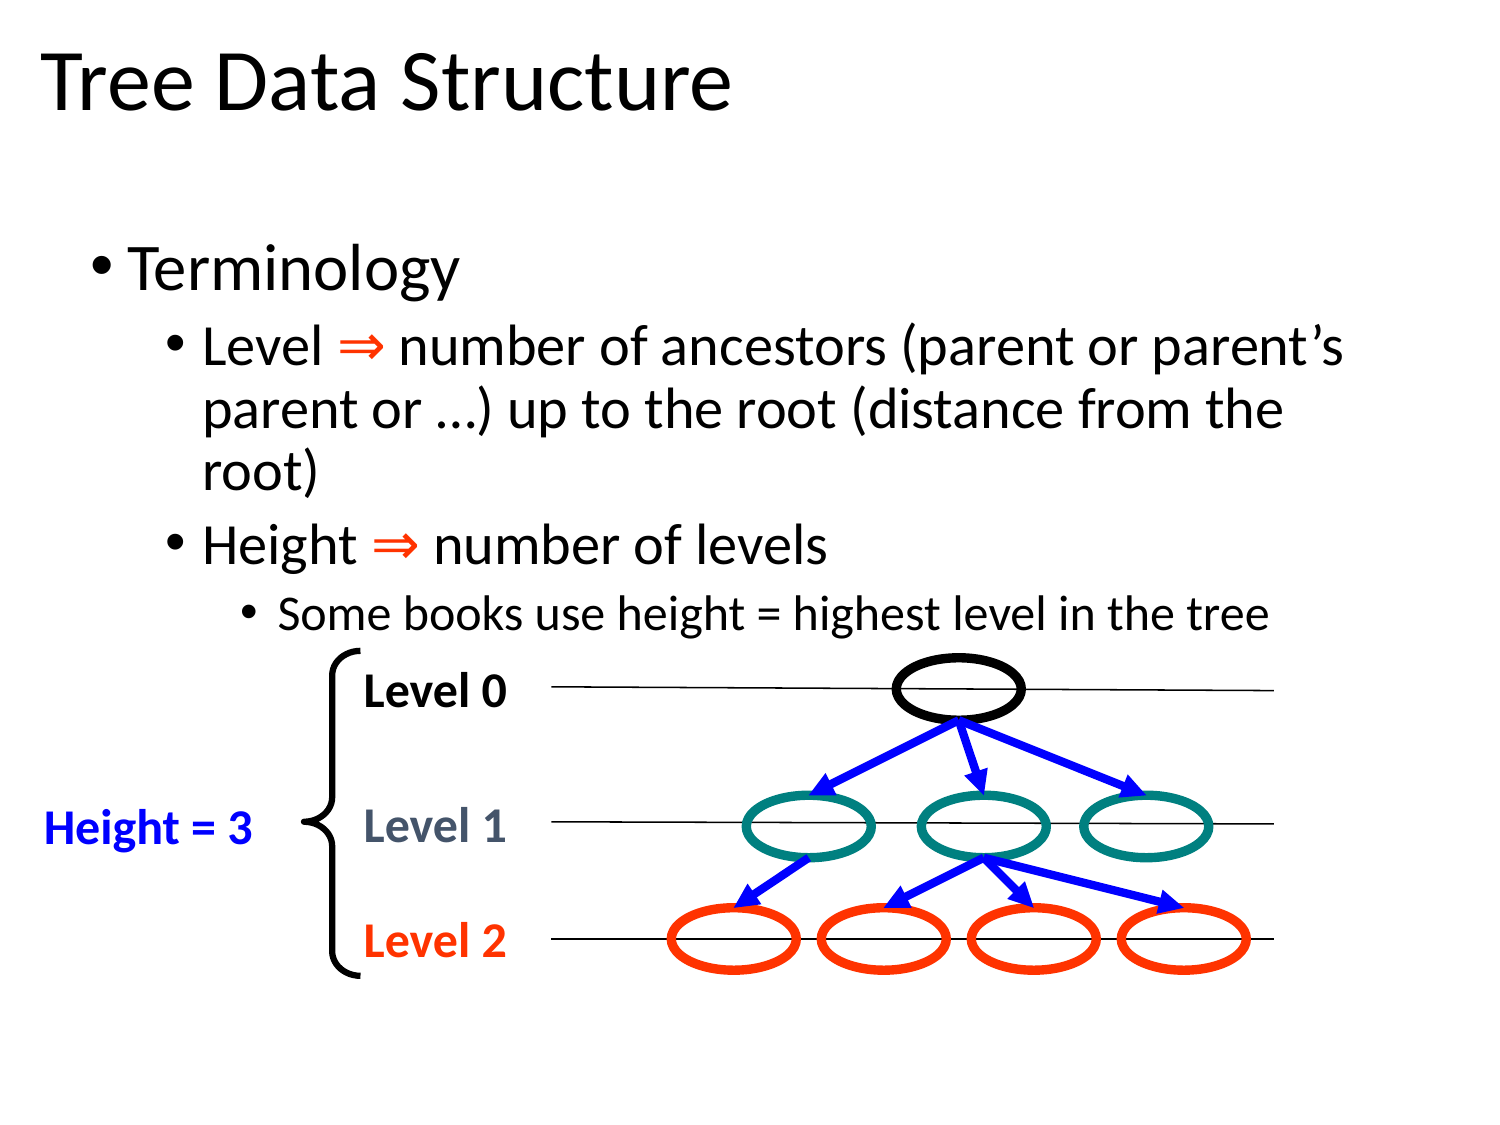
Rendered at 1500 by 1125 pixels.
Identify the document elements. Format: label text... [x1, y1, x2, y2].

text_box [821, 907, 947, 938]
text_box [883, 857, 981, 909]
text_box [1085, 833, 1208, 856]
text_box [1121, 907, 1247, 938]
text_box Level 1 [361, 784, 549, 860]
text_box [303, 650, 361, 976]
text_box [922, 833, 1045, 856]
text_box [551, 821, 1275, 825]
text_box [983, 857, 1185, 909]
text_box [899, 699, 1018, 718]
text_box [974, 948, 1094, 971]
text_box [896, 657, 1021, 685]
text_box [1085, 795, 1208, 820]
text_box [747, 795, 870, 820]
text_box [747, 833, 870, 858]
text_box [674, 948, 794, 971]
text_box [896, 691, 1022, 695]
text_box [671, 907, 797, 938]
text_box Level 2 [361, 899, 549, 975]
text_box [551, 686, 1275, 691]
text_box Height = 3 [28, 786, 304, 862]
text_box [922, 804, 1045, 820]
text_box [971, 917, 1097, 938]
text_box [1124, 948, 1244, 971]
list Terminology Level ⇒ number of ancestors (parent or parent’s parent or …) up to the root (distance from the root) Height ⇒ number of levels Some books use height = highest level in the tree [75, 224, 1425, 969]
title Tree Data Structure [25, 26, 1469, 138]
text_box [958, 719, 1147, 796]
text_box Level 0 [348, 649, 549, 725]
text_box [733, 857, 809, 909]
text_box 5 [554, 691, 897, 695]
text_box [808, 719, 957, 796]
text_box 5 [1021, 691, 1271, 695]
text_box [824, 948, 944, 971]
